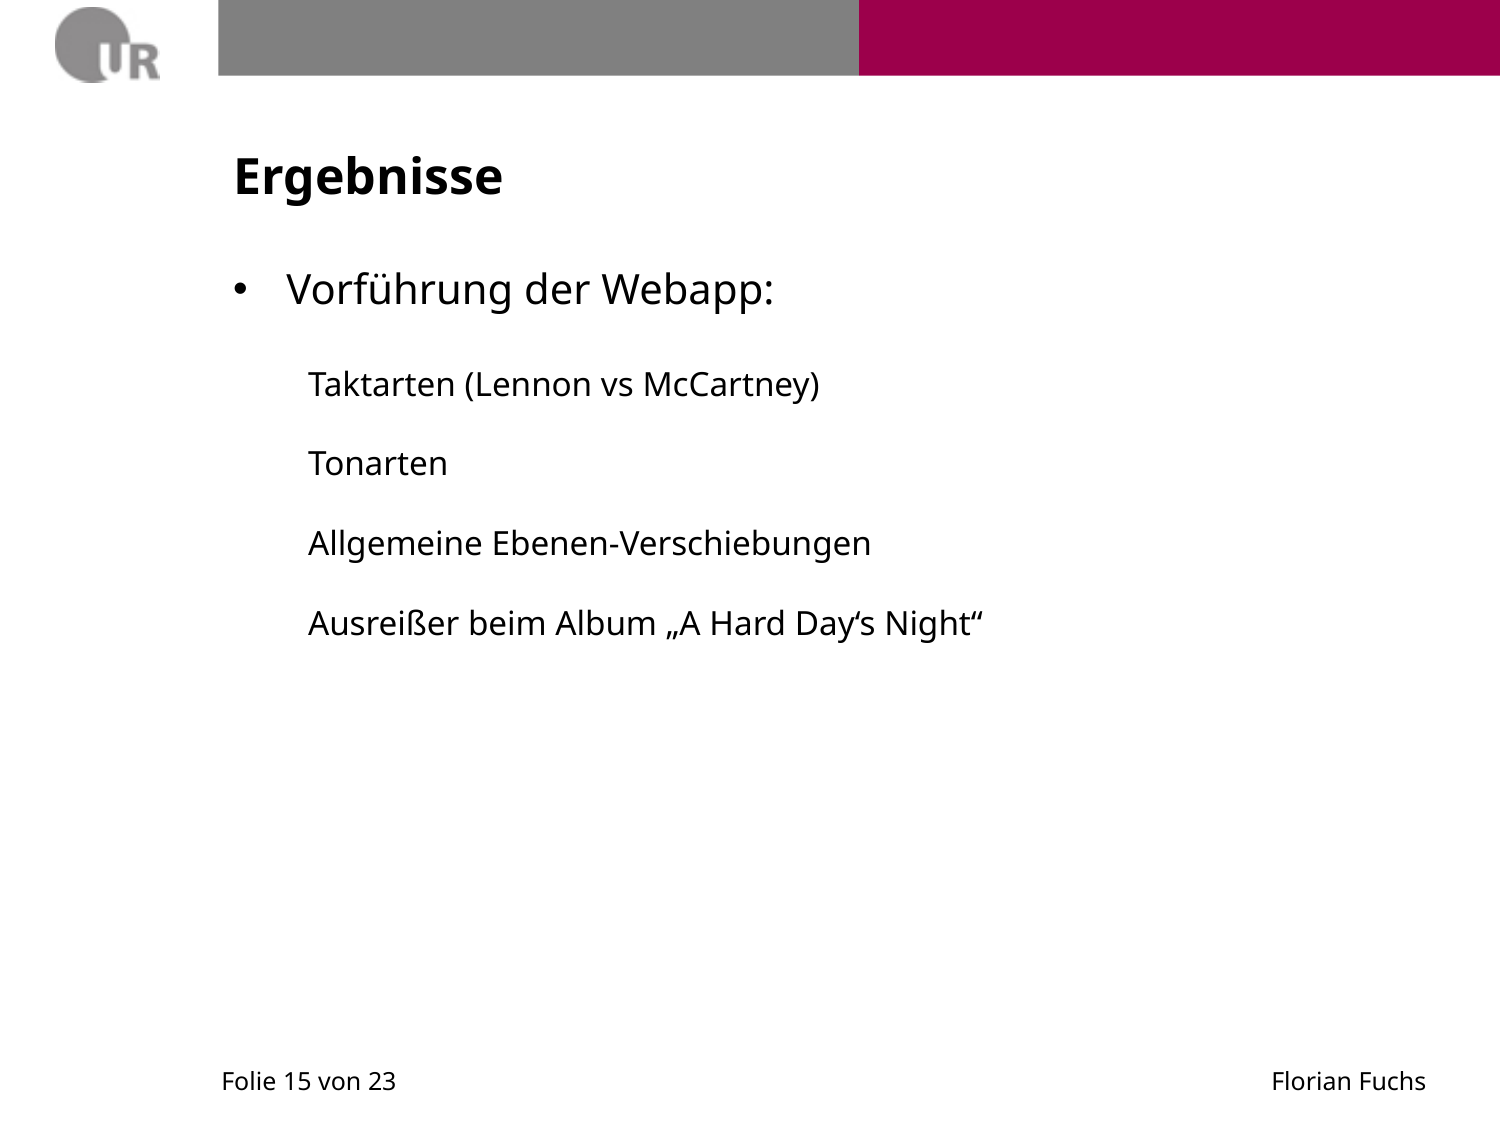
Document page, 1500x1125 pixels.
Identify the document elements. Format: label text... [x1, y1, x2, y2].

title Ergebnisse [218, 137, 1398, 209]
list Vorführung der Webapp: Taktarten (Lennon vs McCartney) Tonarten Allgemeine Ebenen-Verschiebungen Ausreißer beim Album „A Hard Day‘s Night“ [218, 255, 1400, 1035]
picture [55, 7, 160, 83]
